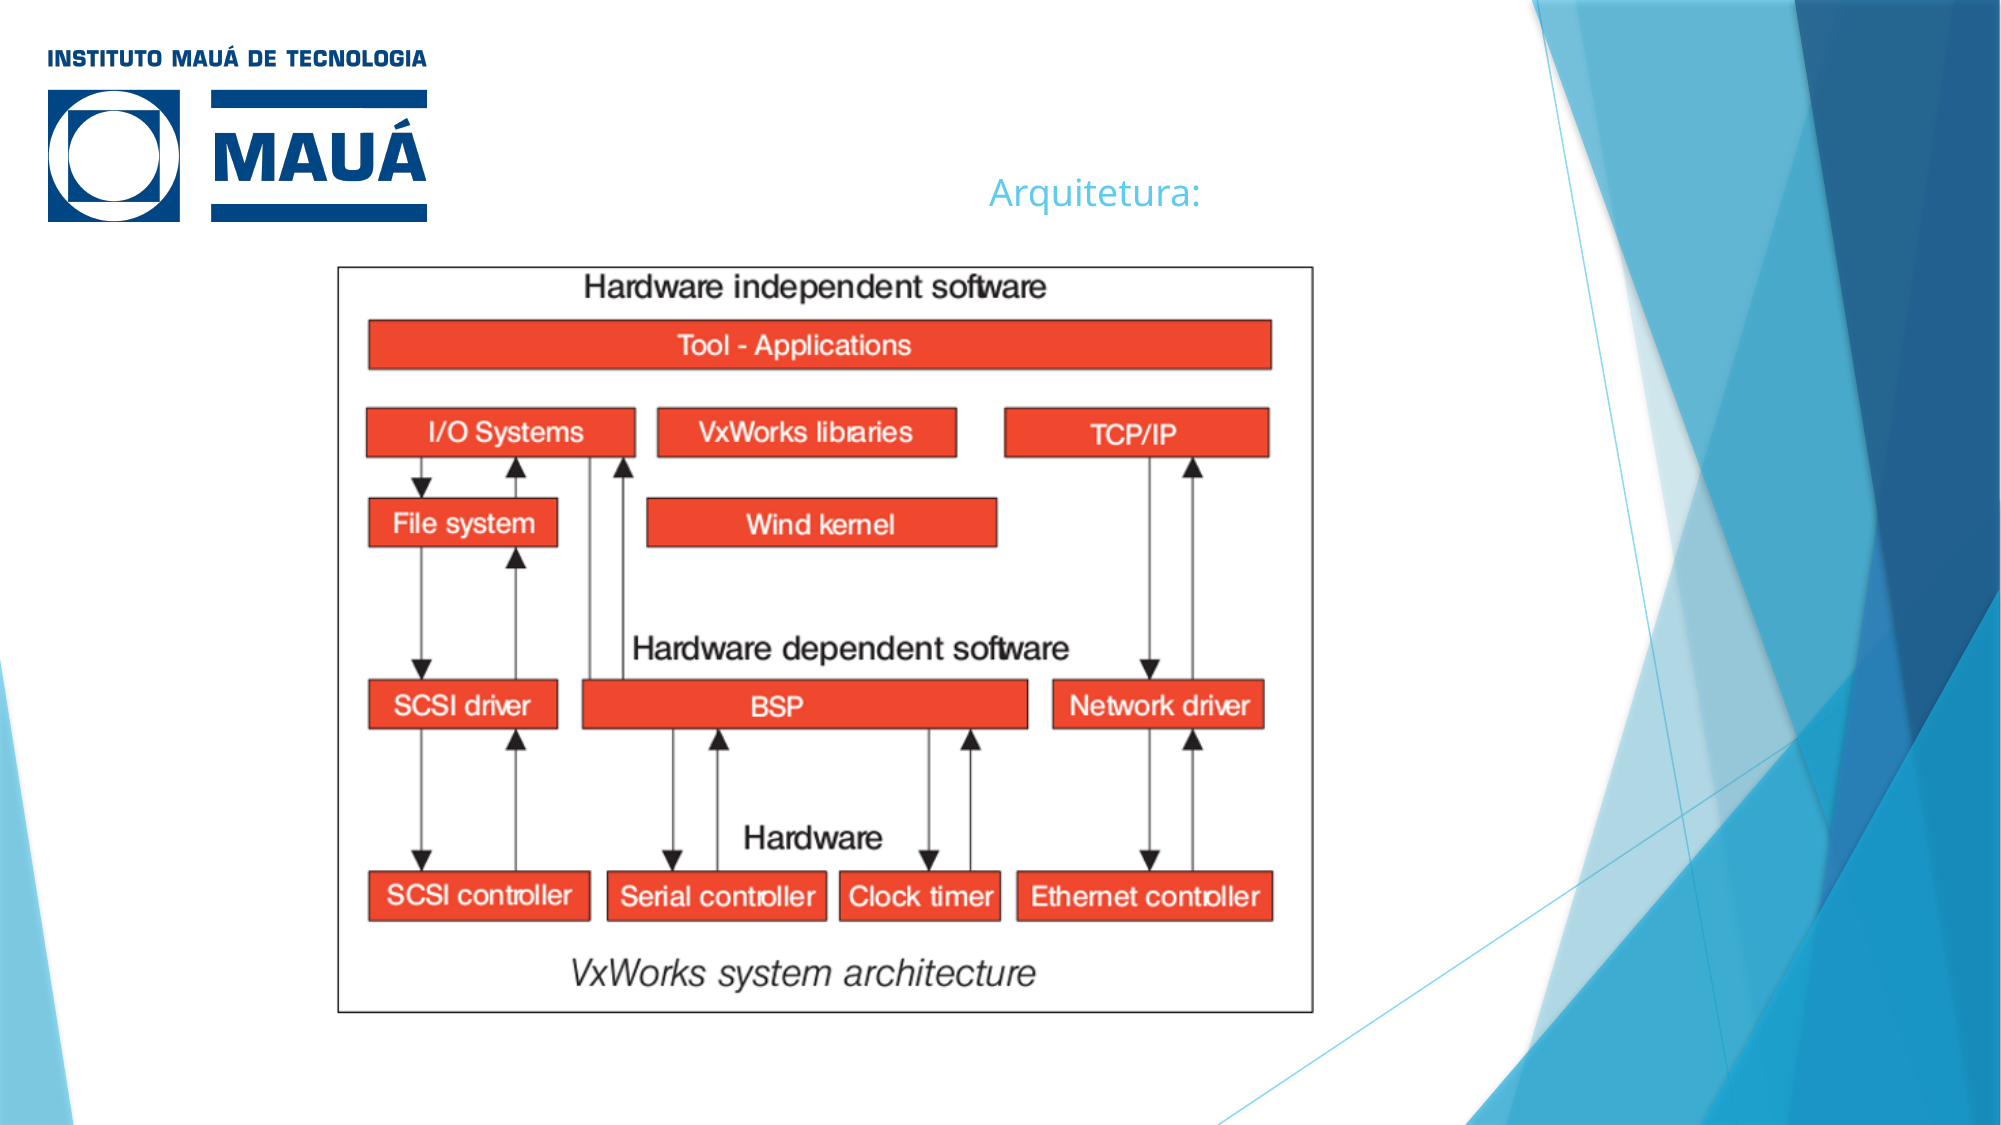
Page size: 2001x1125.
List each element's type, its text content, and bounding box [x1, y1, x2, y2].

text_box Arquitetura: [974, 161, 1522, 222]
picture [47, 44, 428, 223]
picture [334, 264, 1319, 1017]
